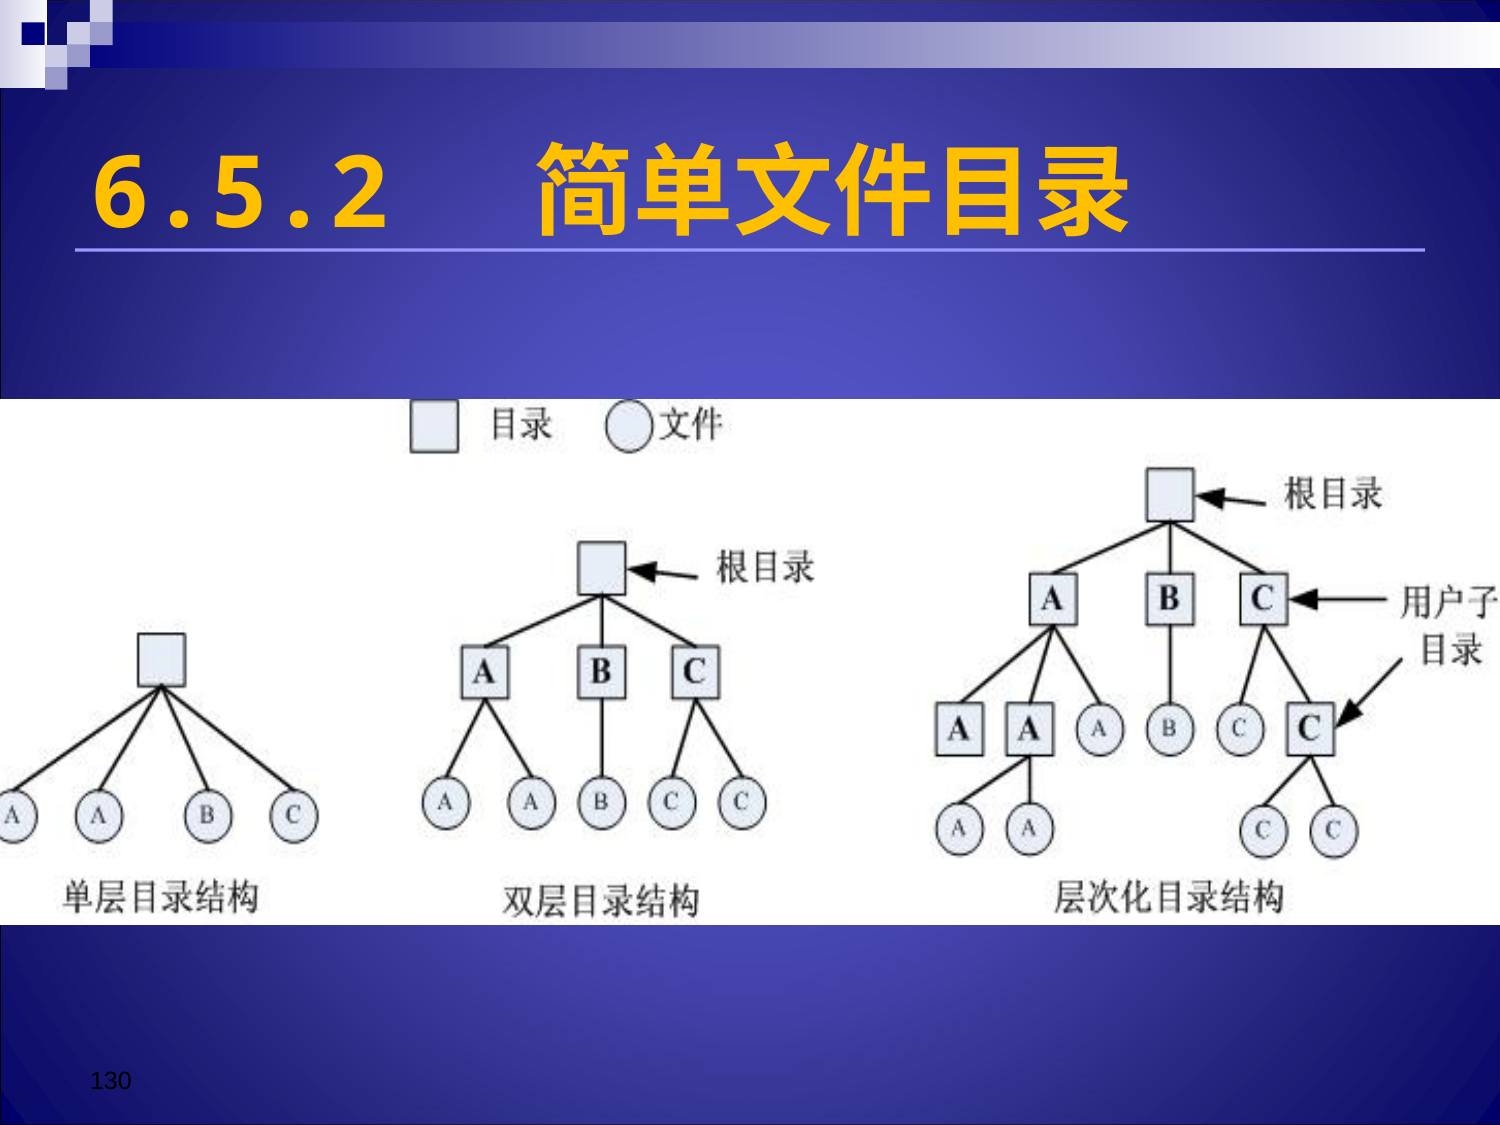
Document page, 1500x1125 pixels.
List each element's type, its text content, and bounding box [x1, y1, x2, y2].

picture [113, 0, 1500, 22]
slide_number 130 [75, 1024, 425, 1103]
picture [0, 67, 1500, 1125]
picture [47, 0, 89, 45]
title 6.5.2 简单文件目录 [75, 75, 1425, 300]
